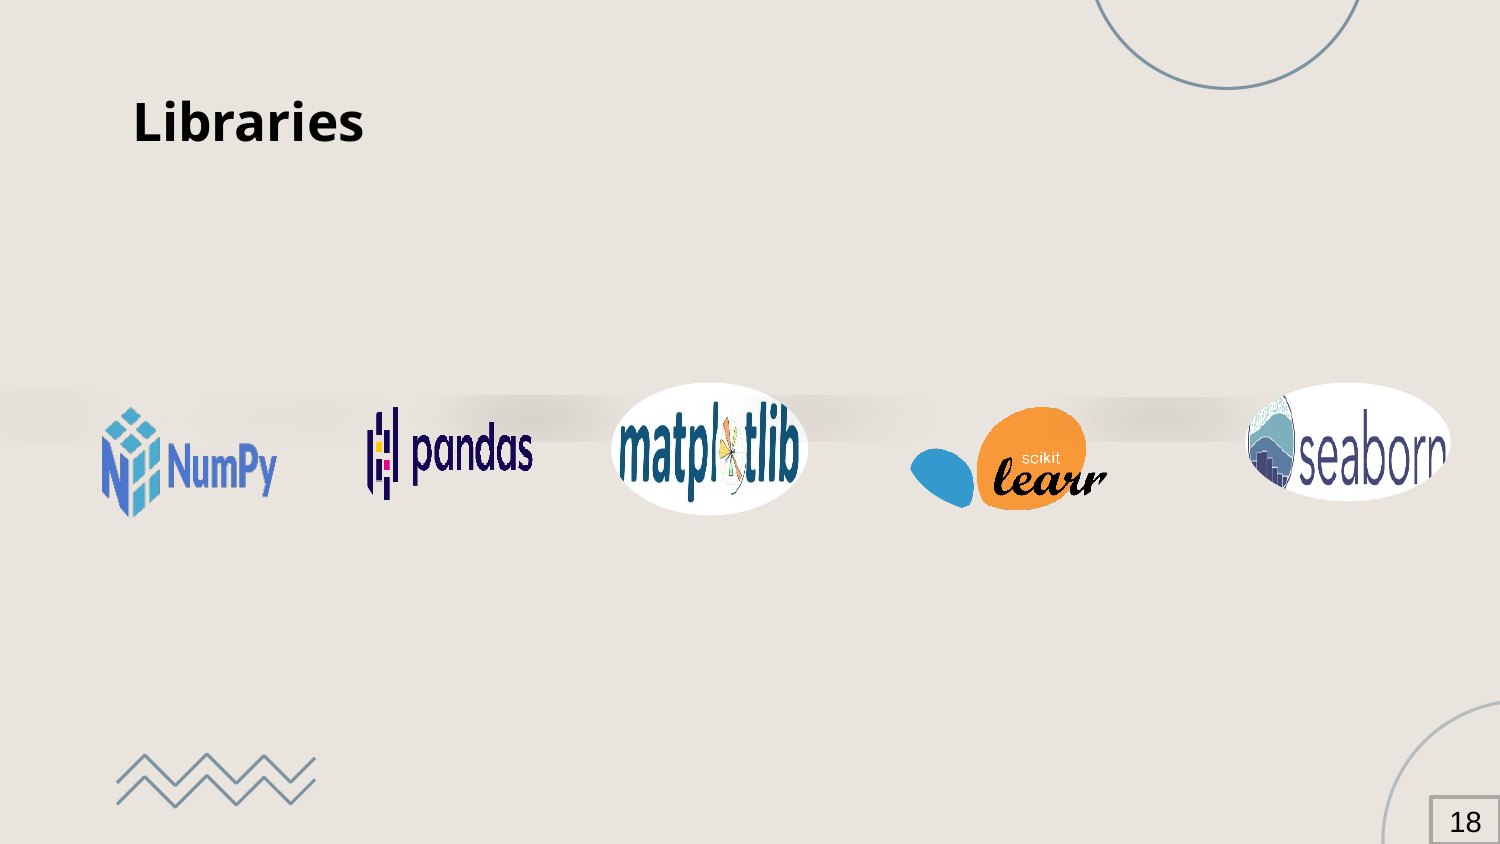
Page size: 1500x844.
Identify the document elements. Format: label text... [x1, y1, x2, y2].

picture [905, 382, 1116, 516]
picture [90, 382, 289, 543]
picture [1245, 382, 1451, 502]
picture [359, 382, 540, 531]
picture [610, 382, 809, 516]
title Libraries [116, 73, 1383, 168]
text_box 18 [1429, 795, 1500, 844]
